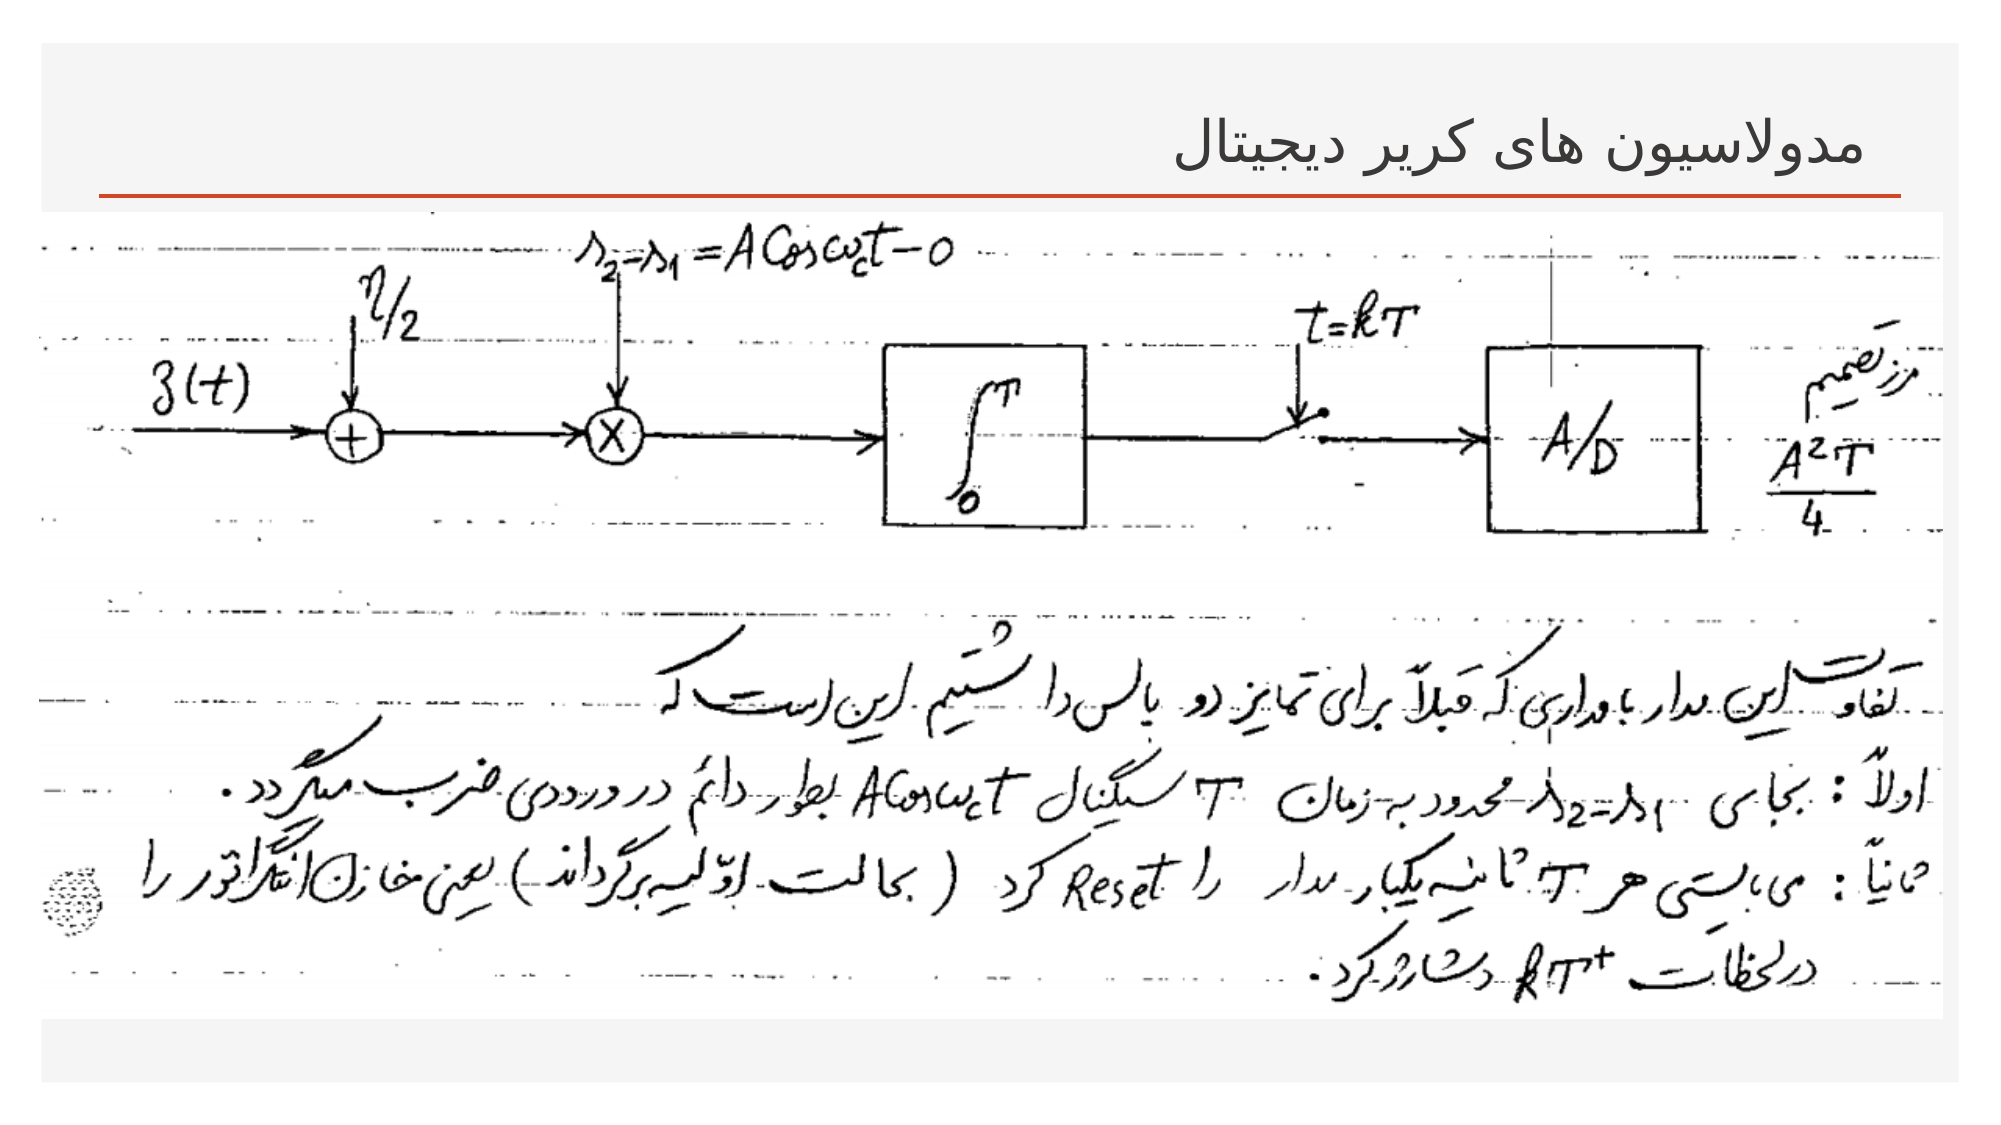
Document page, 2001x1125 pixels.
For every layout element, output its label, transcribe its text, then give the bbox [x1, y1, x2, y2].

picture [39, 212, 1943, 1019]
title مدولاسیون های کریر دیجیتال [754, 77, 1883, 182]
